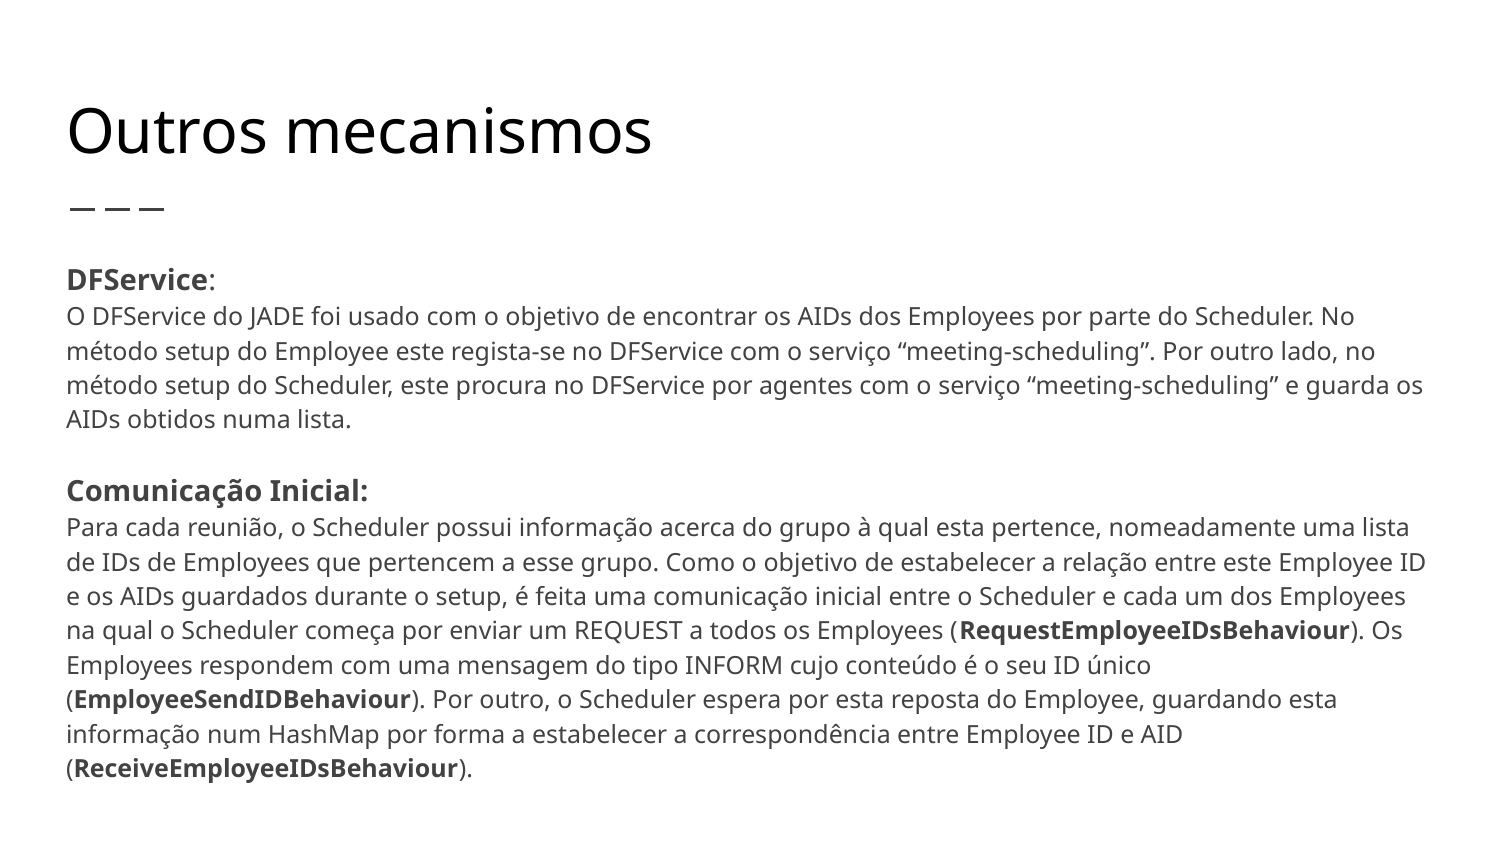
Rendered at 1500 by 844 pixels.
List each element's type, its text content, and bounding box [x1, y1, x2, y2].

title Outros mecanismos [51, 61, 1449, 182]
list DFService: O DFService do JADE foi usado com o objetivo de encontrar os AIDs dos Employees por parte do Scheduler. No método setup do Employee este regista-se no DFService com o serviço “meeting-scheduling”. Por outro lado, no método setup do Scheduler, este procura no DFService por agentes com o serviço “meeting-scheduling” e guarda os AIDs obtidos numa lista. Comunicação Inicial: Para cada reunião, o Scheduler possui informação acerca do grupo à qual esta pertence, nomeadamente uma lista de IDs de Employees que pertencem a esse grupo. Como o objetivo de estabelecer a relação entre este Employee ID e os AIDs guardados durante o setup, é feita uma comunicação inicial entre o Scheduler e cada um dos Employees na qual o Scheduler começa por enviar um REQUEST a todos os Employees (RequestEmployeeIDsBehaviour). Os Employees respondem com uma mensagem do tipo INFORM cujo conteúdo é o seu ID único (EmployeeSendIDBehaviour). Por outro, o Scheduler espera por esta reposta do Employee, guardando esta informação num HashMap por forma a estabelecer a correspondência entre Employee ID e AID (ReceiveEmployeeIDsBehaviour). [51, 240, 1449, 750]
